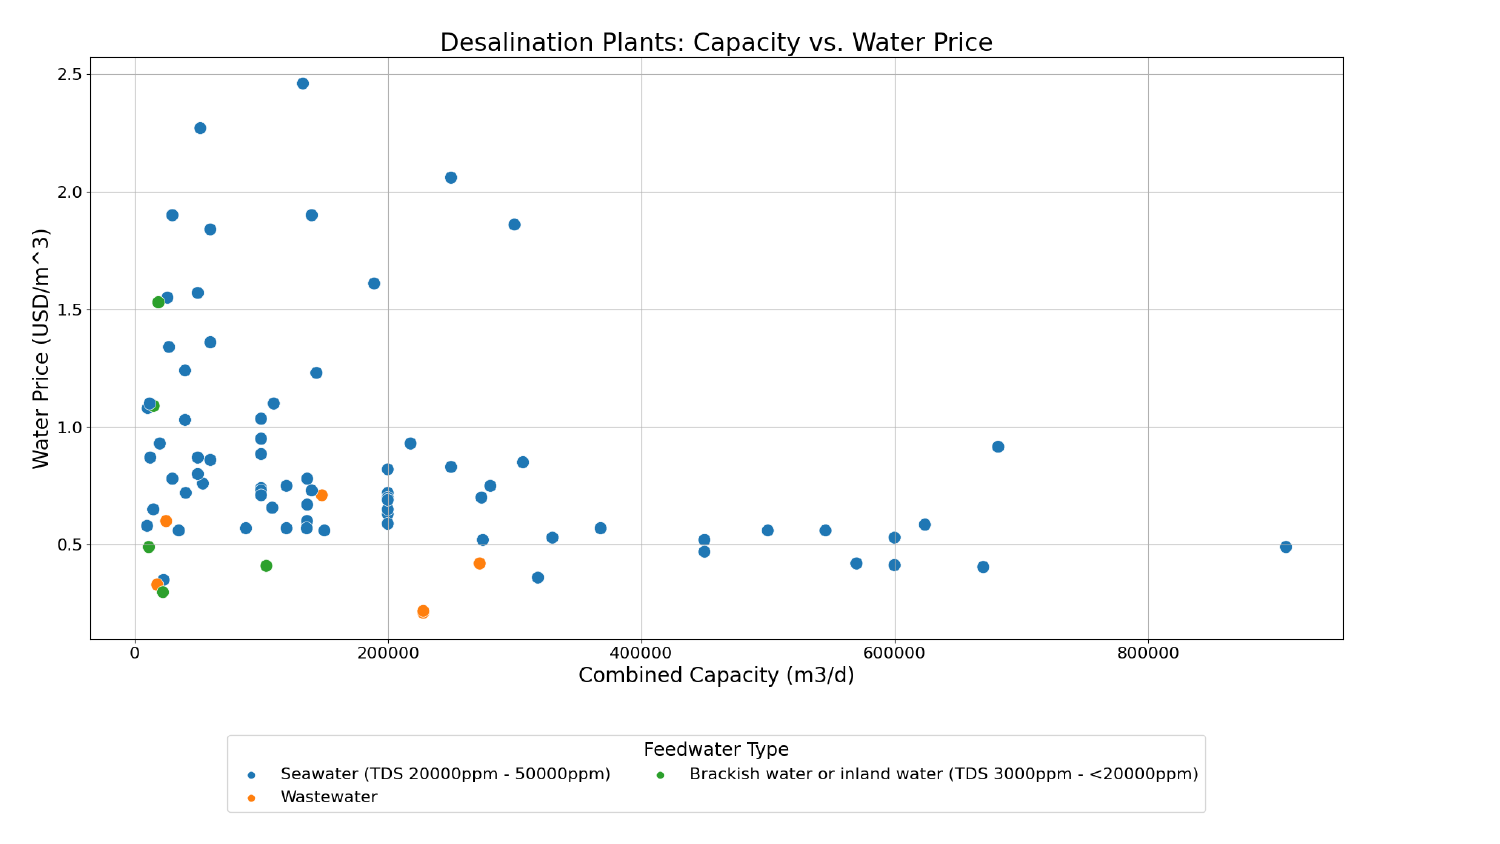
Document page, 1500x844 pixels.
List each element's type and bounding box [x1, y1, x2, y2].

picture [24, 24, 1350, 819]
